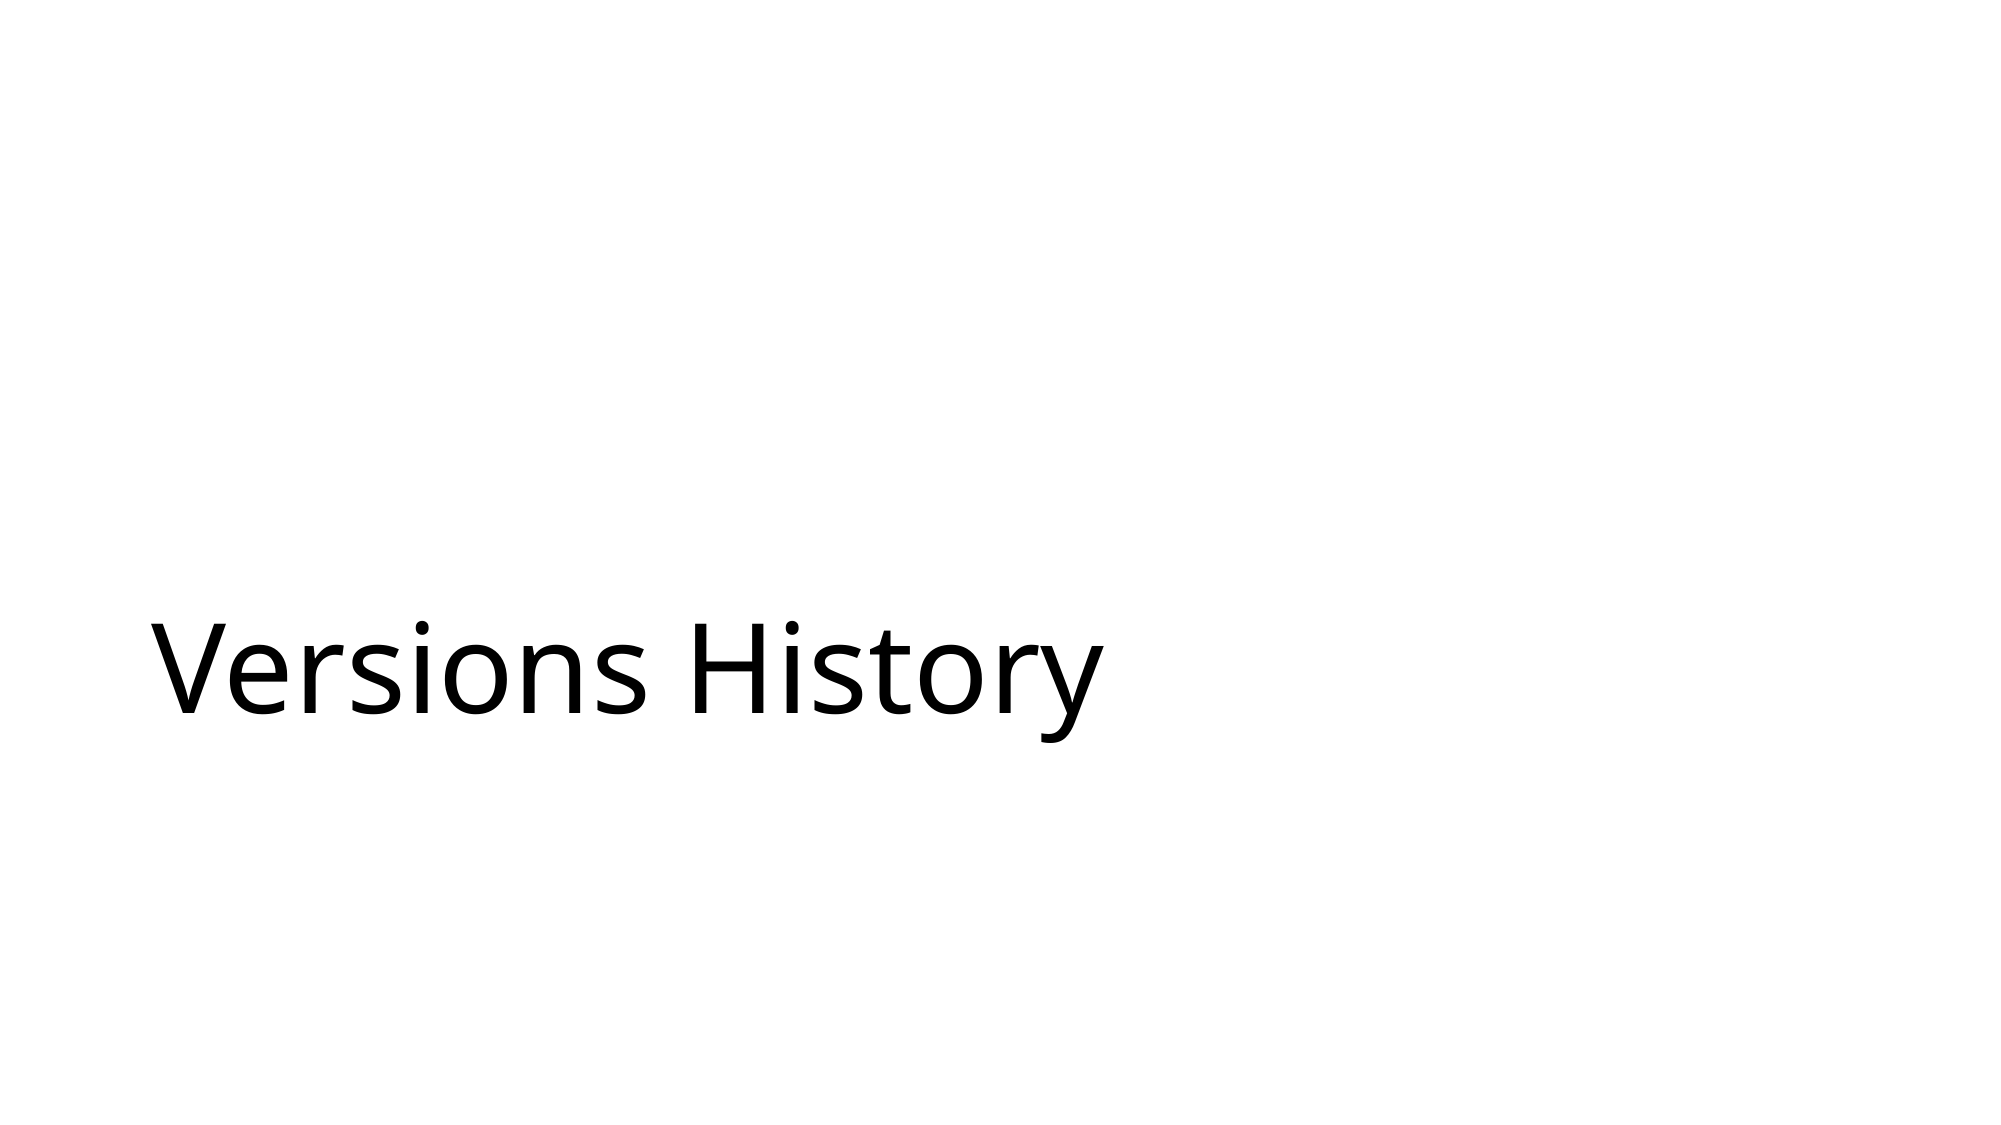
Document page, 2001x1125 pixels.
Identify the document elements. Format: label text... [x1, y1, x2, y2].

title Versions History [136, 280, 1862, 749]
